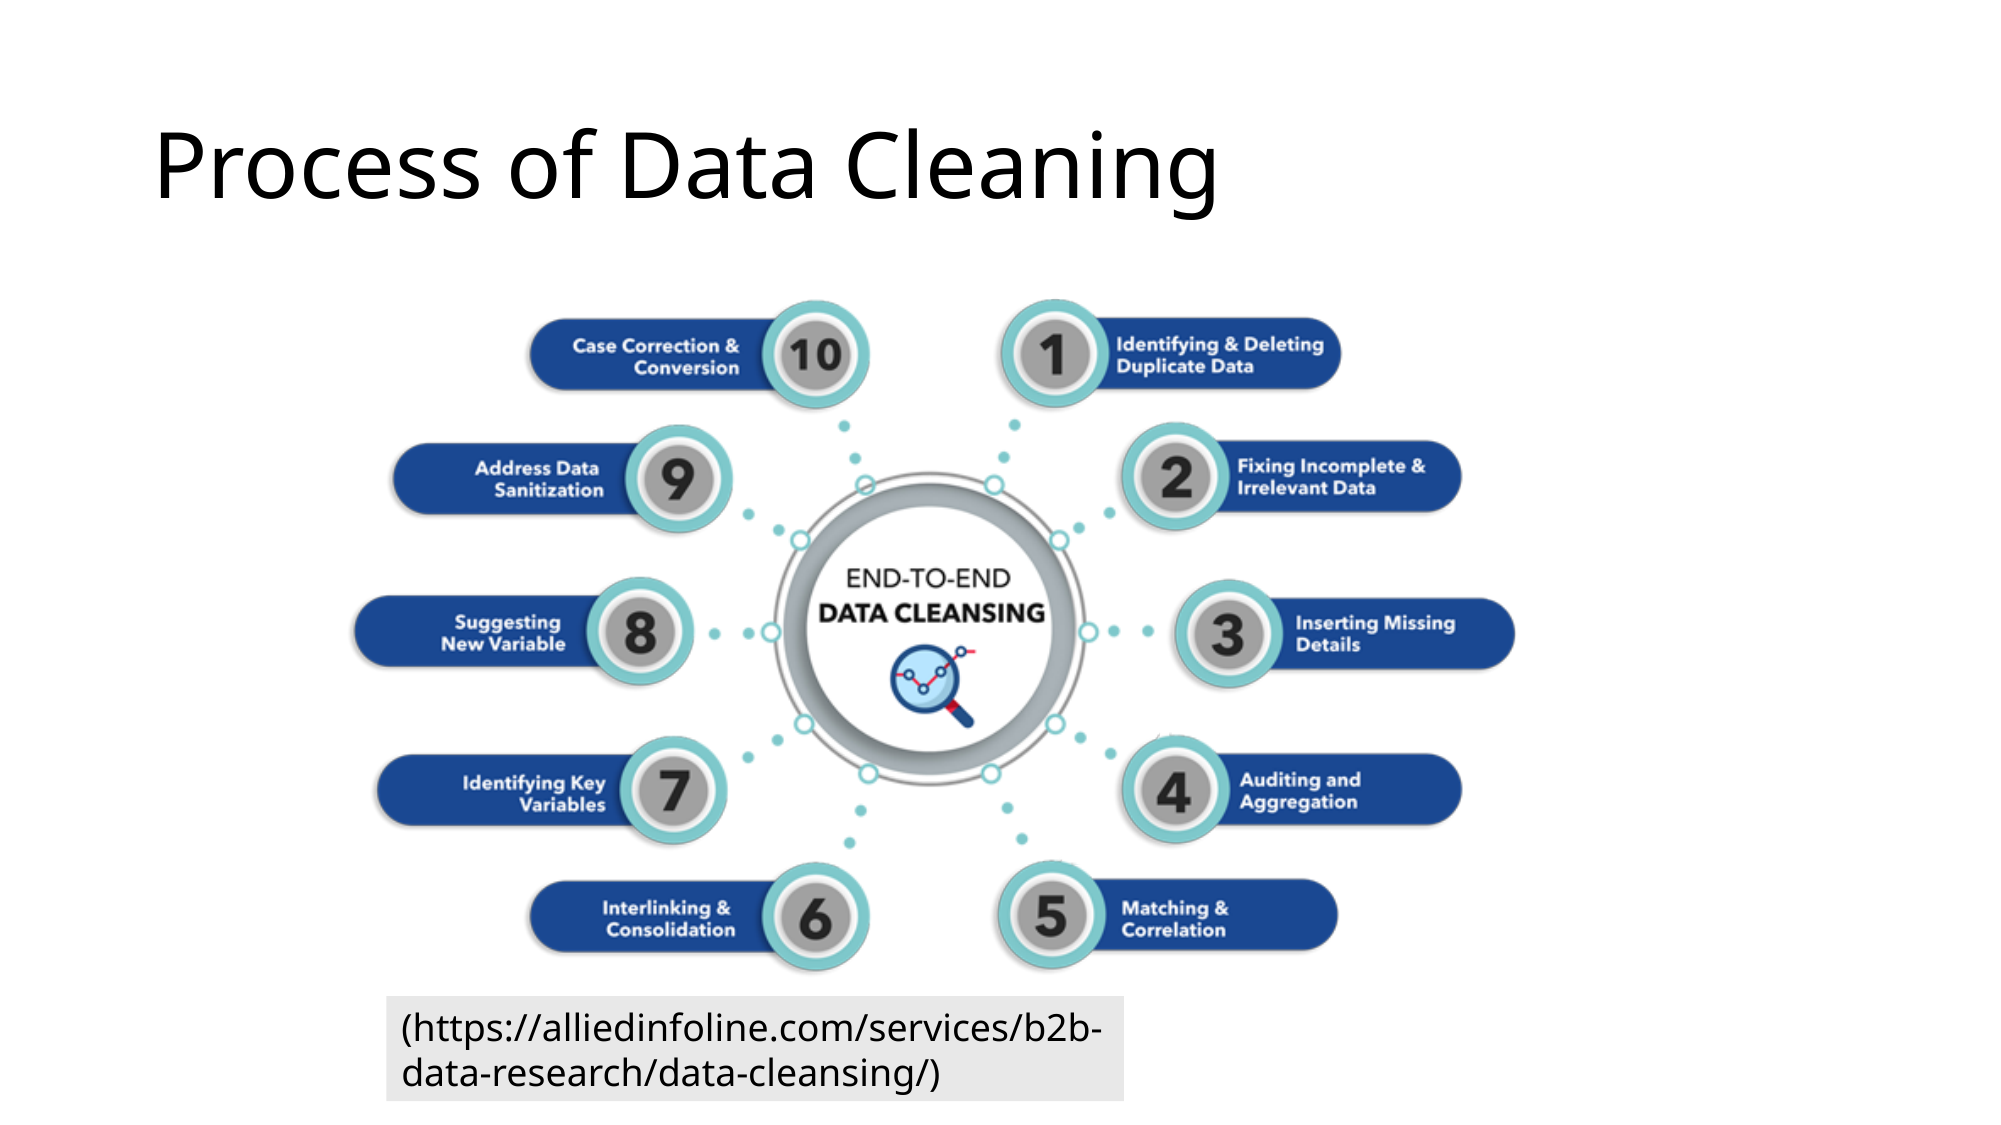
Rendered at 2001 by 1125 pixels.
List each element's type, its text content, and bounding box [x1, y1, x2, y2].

text_box (https://alliedinfoline.com/services/b2b-data-research/data-cleansing/) [386, 998, 1124, 1102]
title Process of Data Cleaning [137, 59, 1863, 278]
picture [336, 276, 1522, 998]
